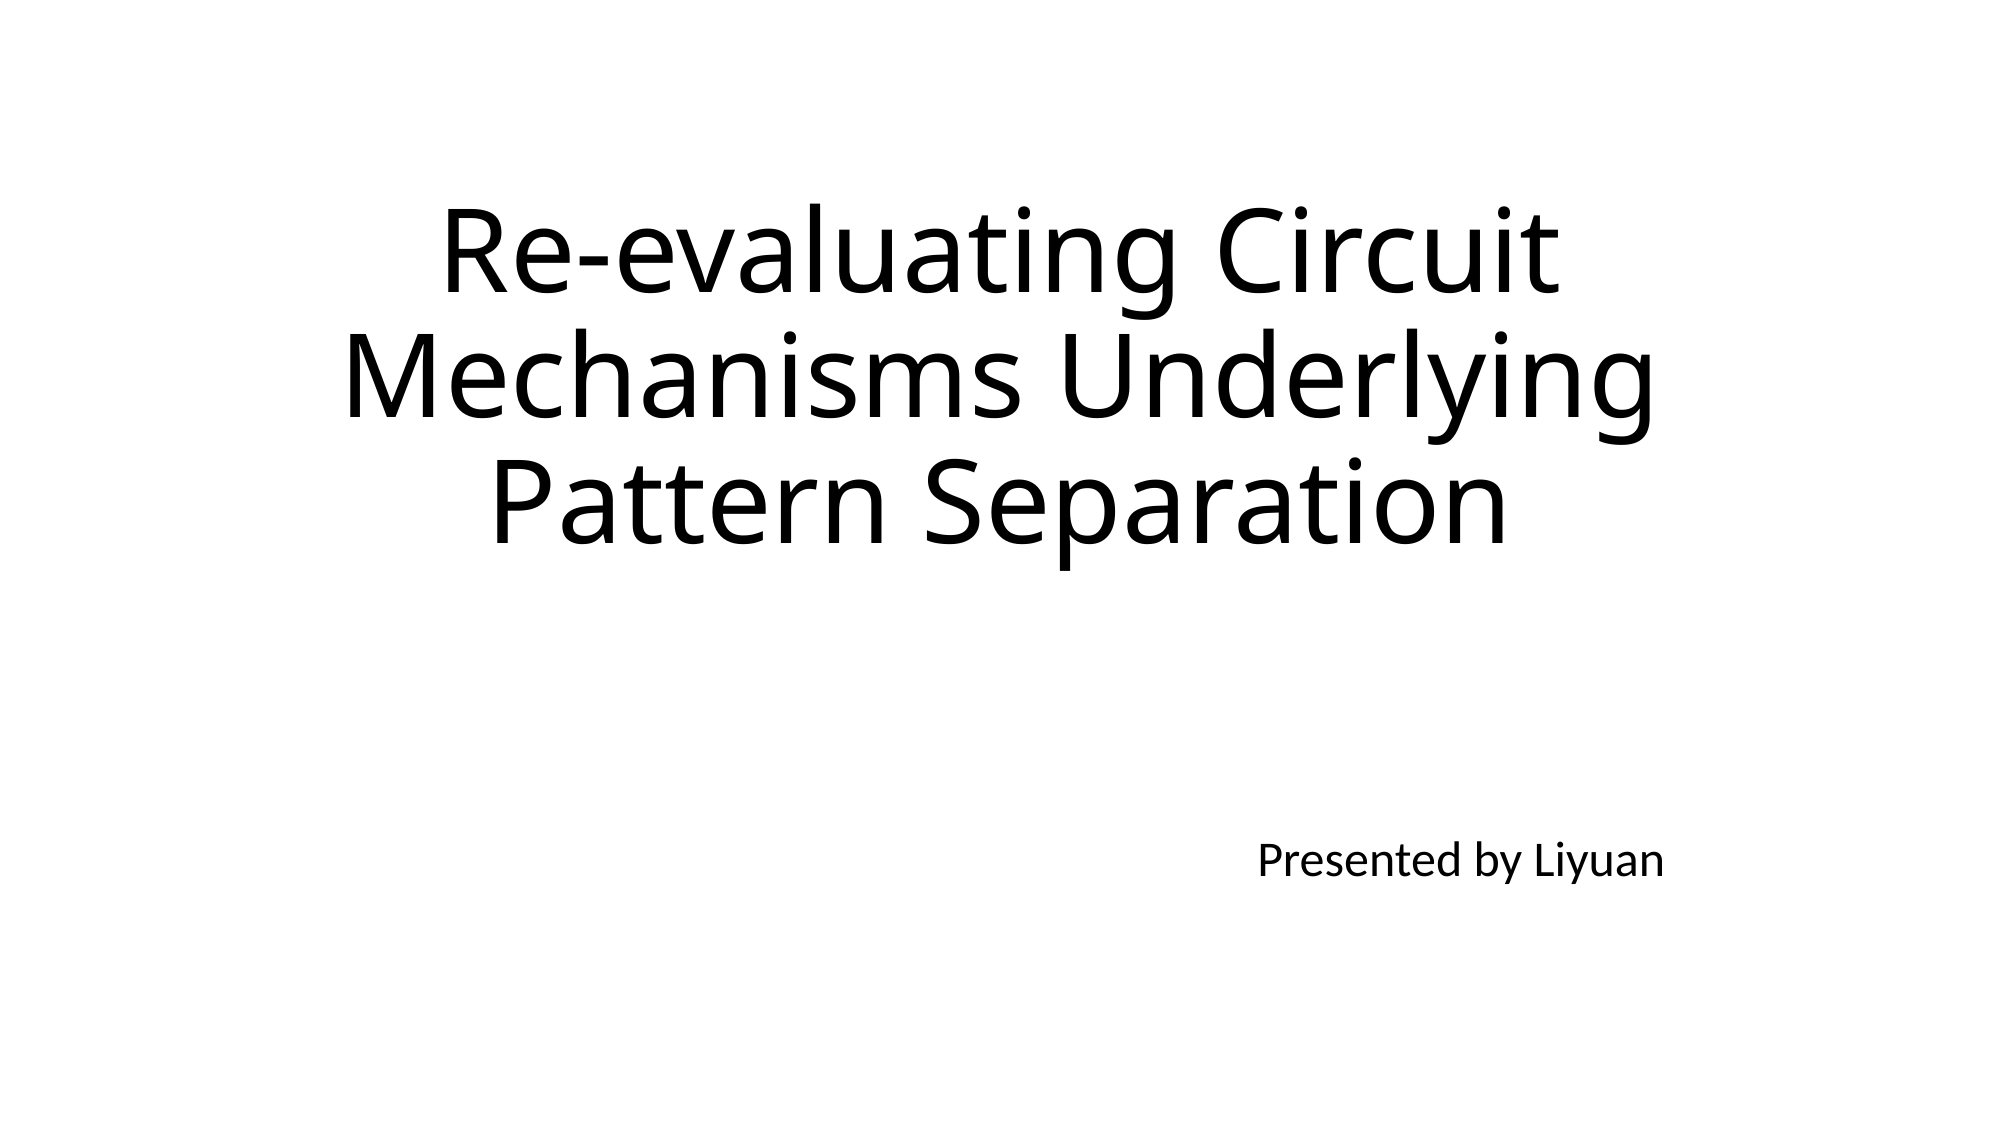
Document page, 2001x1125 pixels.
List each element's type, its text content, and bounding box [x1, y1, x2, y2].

subtitle Presented by Liyuan [979, 825, 1944, 1098]
title Re-evaluating Circuit Mechanisms Underlying Pattern Separation [249, 184, 1750, 576]
